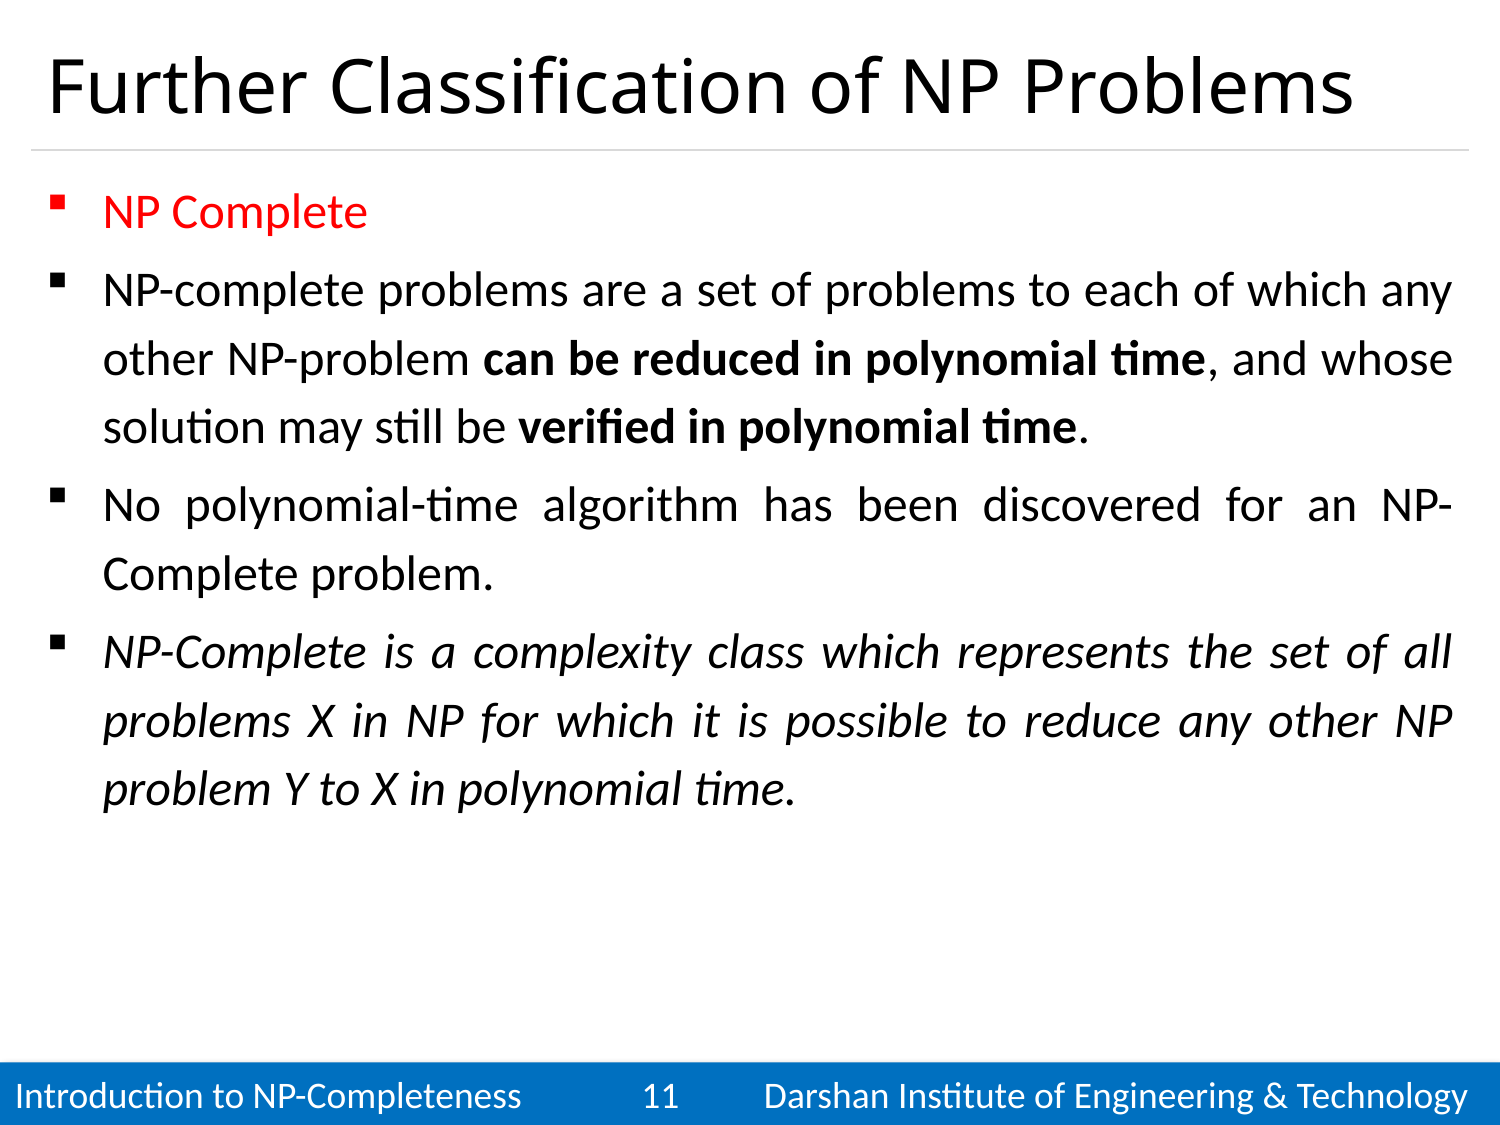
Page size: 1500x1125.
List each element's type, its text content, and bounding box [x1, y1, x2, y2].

title Further Classification of NP Problems [31, 17, 1469, 150]
list NP Complete NP-complete problems are a set of problems to each of which any other NP-problem can be reduced in polynomial time, and whose solution may still be verified in polynomial time. No polynomial-time algorithm has been discovered for an NP-Complete problem. NP-Complete is a complexity class which represents the set of all problems X in NP for which it is possible to reduce any other NP problem Y to X in polynomial time. [31, 162, 1469, 1038]
